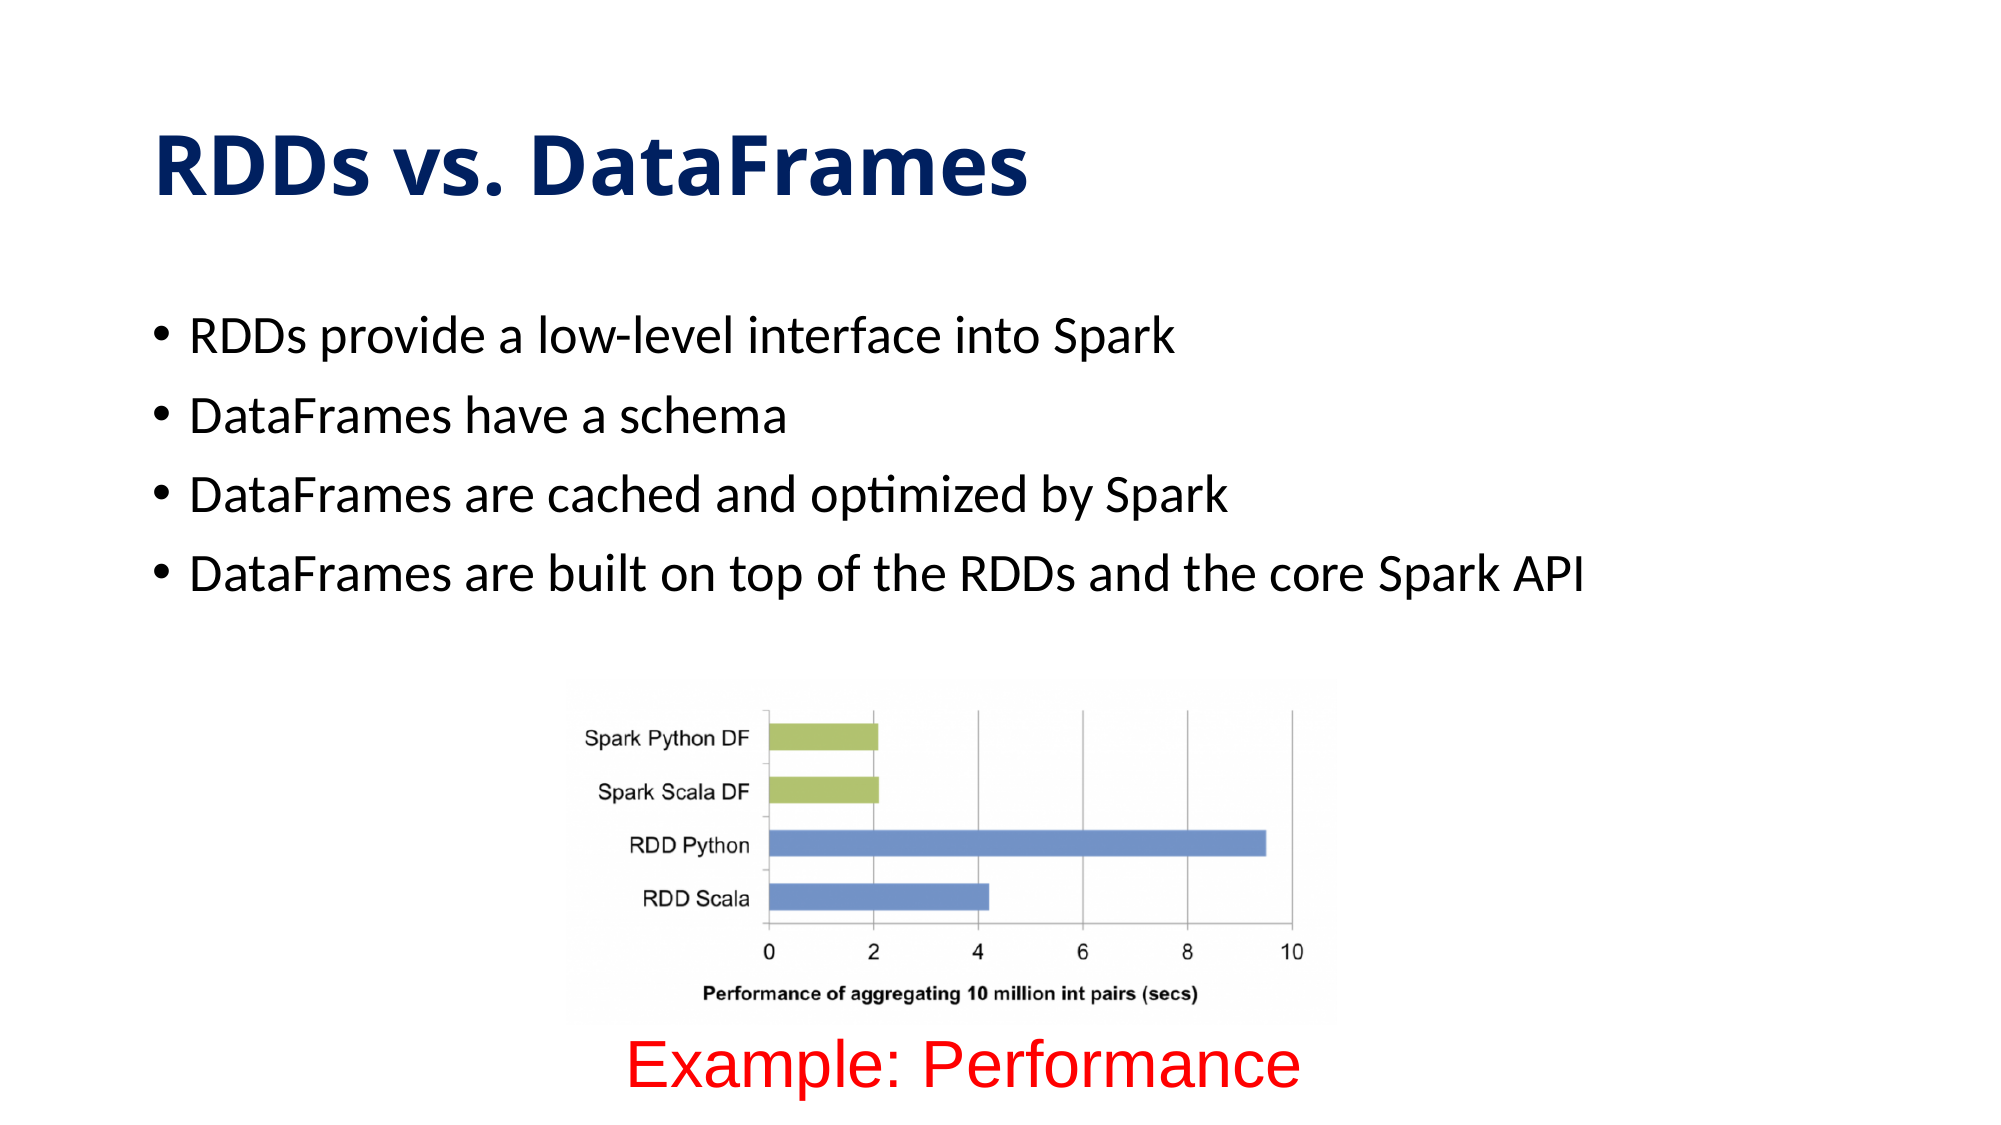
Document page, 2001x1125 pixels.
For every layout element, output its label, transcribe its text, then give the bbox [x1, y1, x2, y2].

picture [554, 678, 1347, 1025]
text_box Example: Performance [610, 1025, 1330, 1108]
title RDDs vs. DataFrames [137, 59, 1863, 278]
list RDDs provide a low-level interface into Spark DataFrames have a schema DataFrames are cached and optimized by Spark DataFrames are built on top of the RDDs and the core Spark API [137, 299, 1863, 1014]
